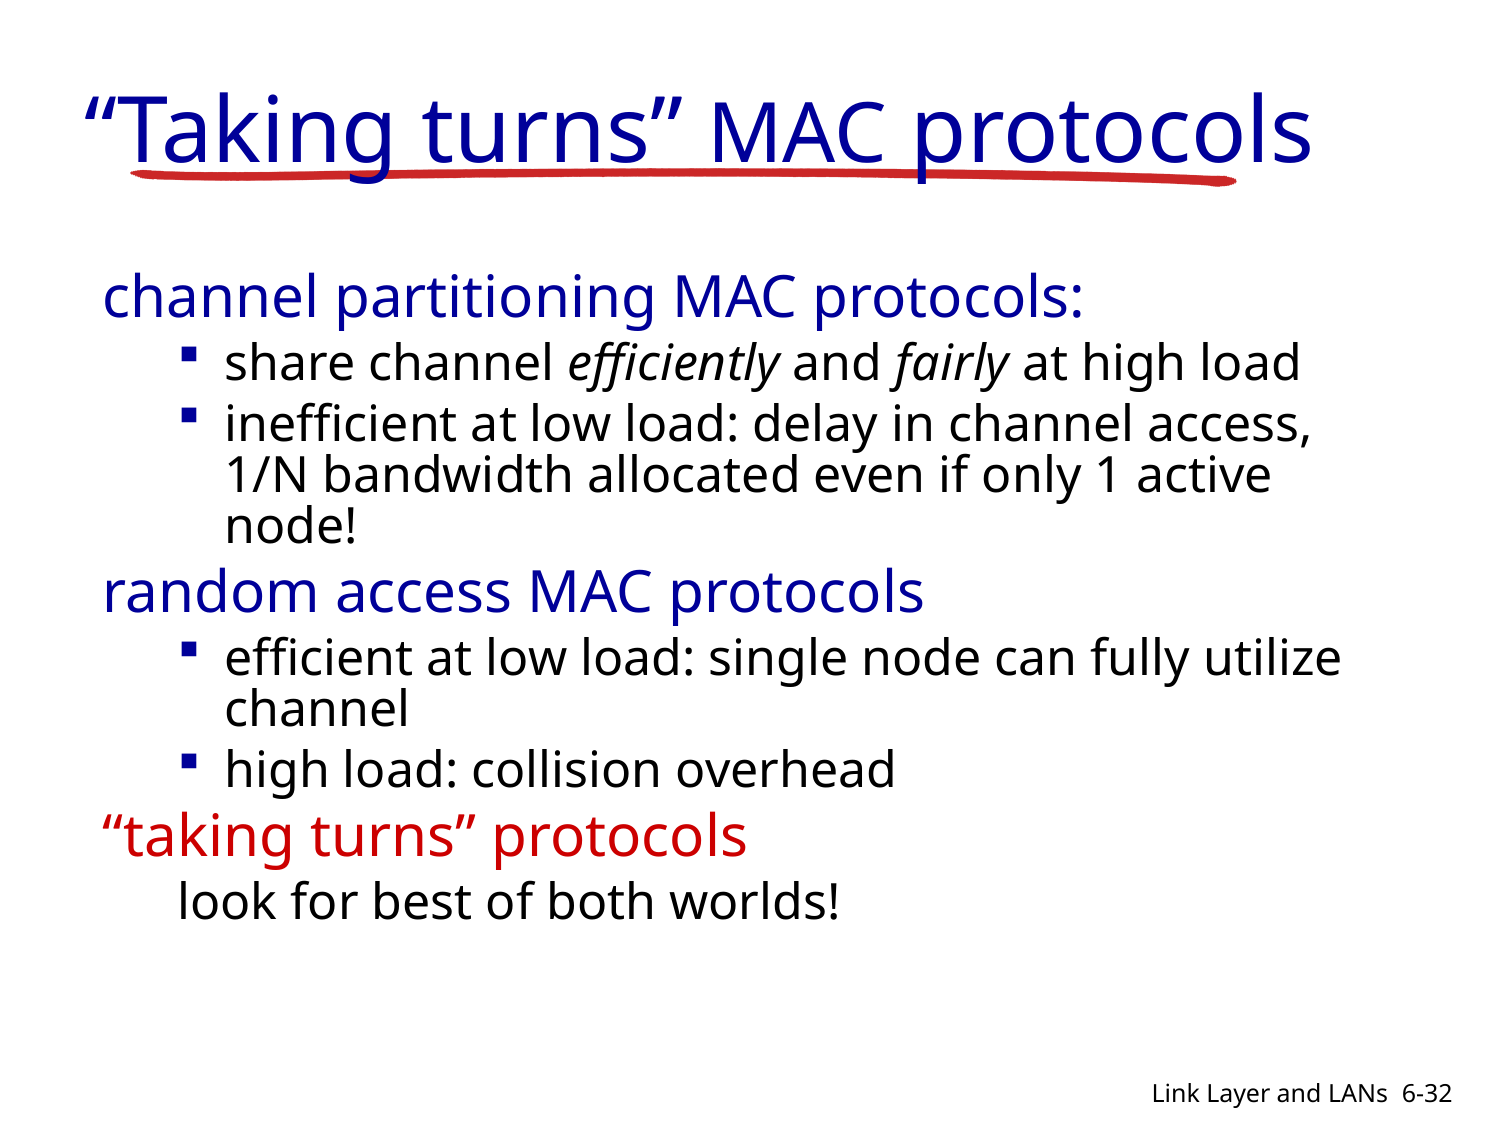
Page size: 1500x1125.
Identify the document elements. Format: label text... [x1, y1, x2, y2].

footer Link Layer and LANs [1045, 1069, 1404, 1110]
slide_number 6-32 [1387, 1069, 1478, 1115]
title “Taking turns” MAC protocols [69, 32, 1345, 220]
picture [124, 163, 1251, 192]
list channel partitioning MAC protocols: share channel efficiently and fairly at high load inefficient at low load: delay in channel access, 1/N bandwidth allocated even if only 1 active node! random access MAC protocols efficient at low load: single node can fully utilize channel high load: collision overhead “taking turns” protocols look for best of both worlds! [87, 262, 1363, 1025]
